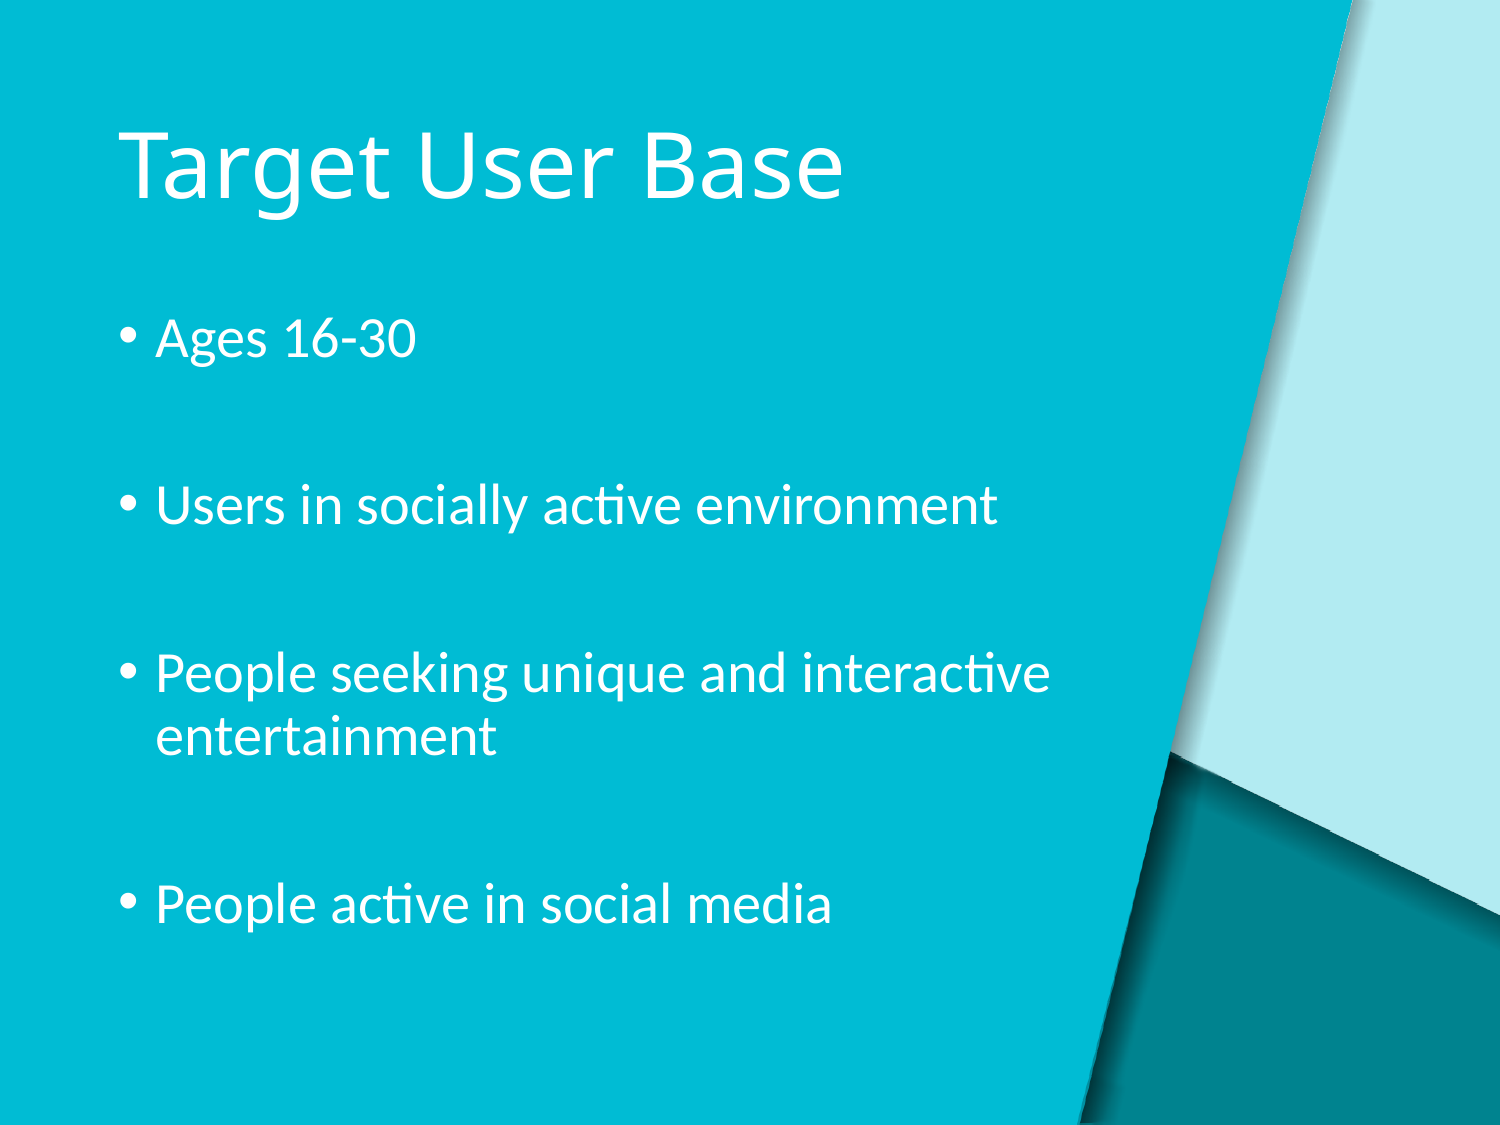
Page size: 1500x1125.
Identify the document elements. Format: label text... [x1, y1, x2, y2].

list Ages 16-30 Users in socially active environment People seeking unique and interactive entertainment People active in social media [103, 299, 1397, 1014]
picture [0, 0, 1500, 1125]
title Target User Base [103, 59, 1397, 278]
